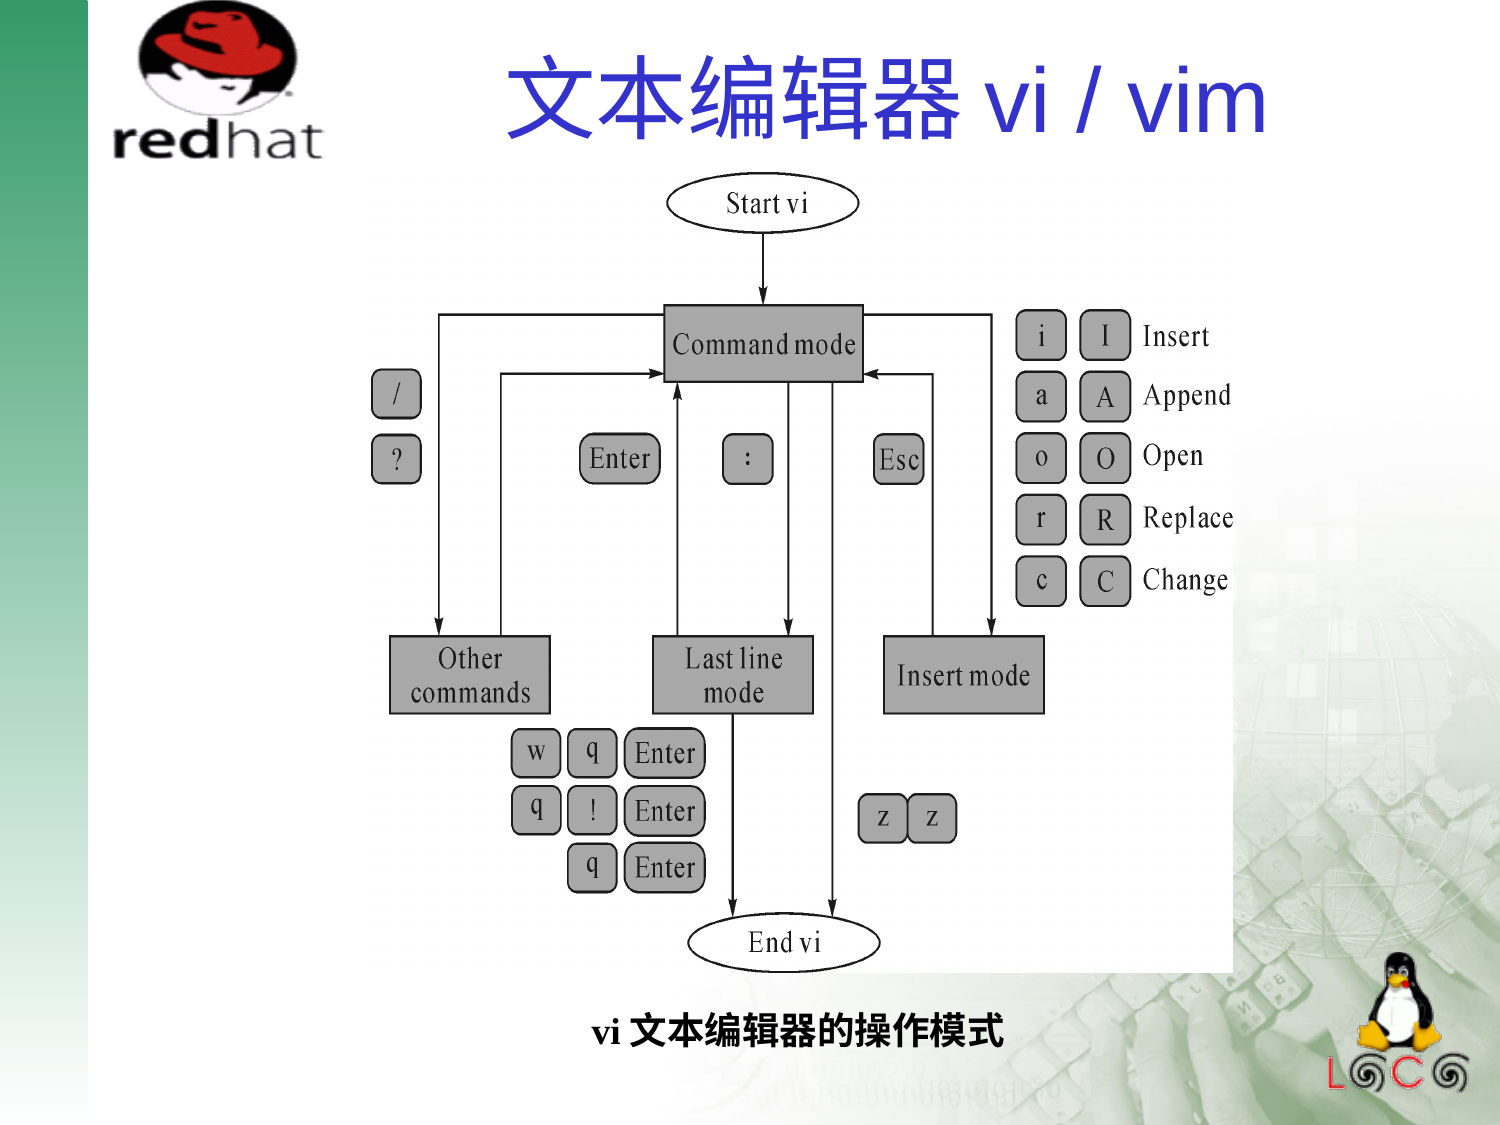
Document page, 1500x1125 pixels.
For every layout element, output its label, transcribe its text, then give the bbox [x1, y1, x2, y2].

text_box vi文本编辑器的操作模式 [576, 999, 1029, 1060]
picture [371, 172, 1500, 1125]
picture [112, 0, 325, 161]
title 文本编辑器vi / vim [324, 31, 1451, 161]
